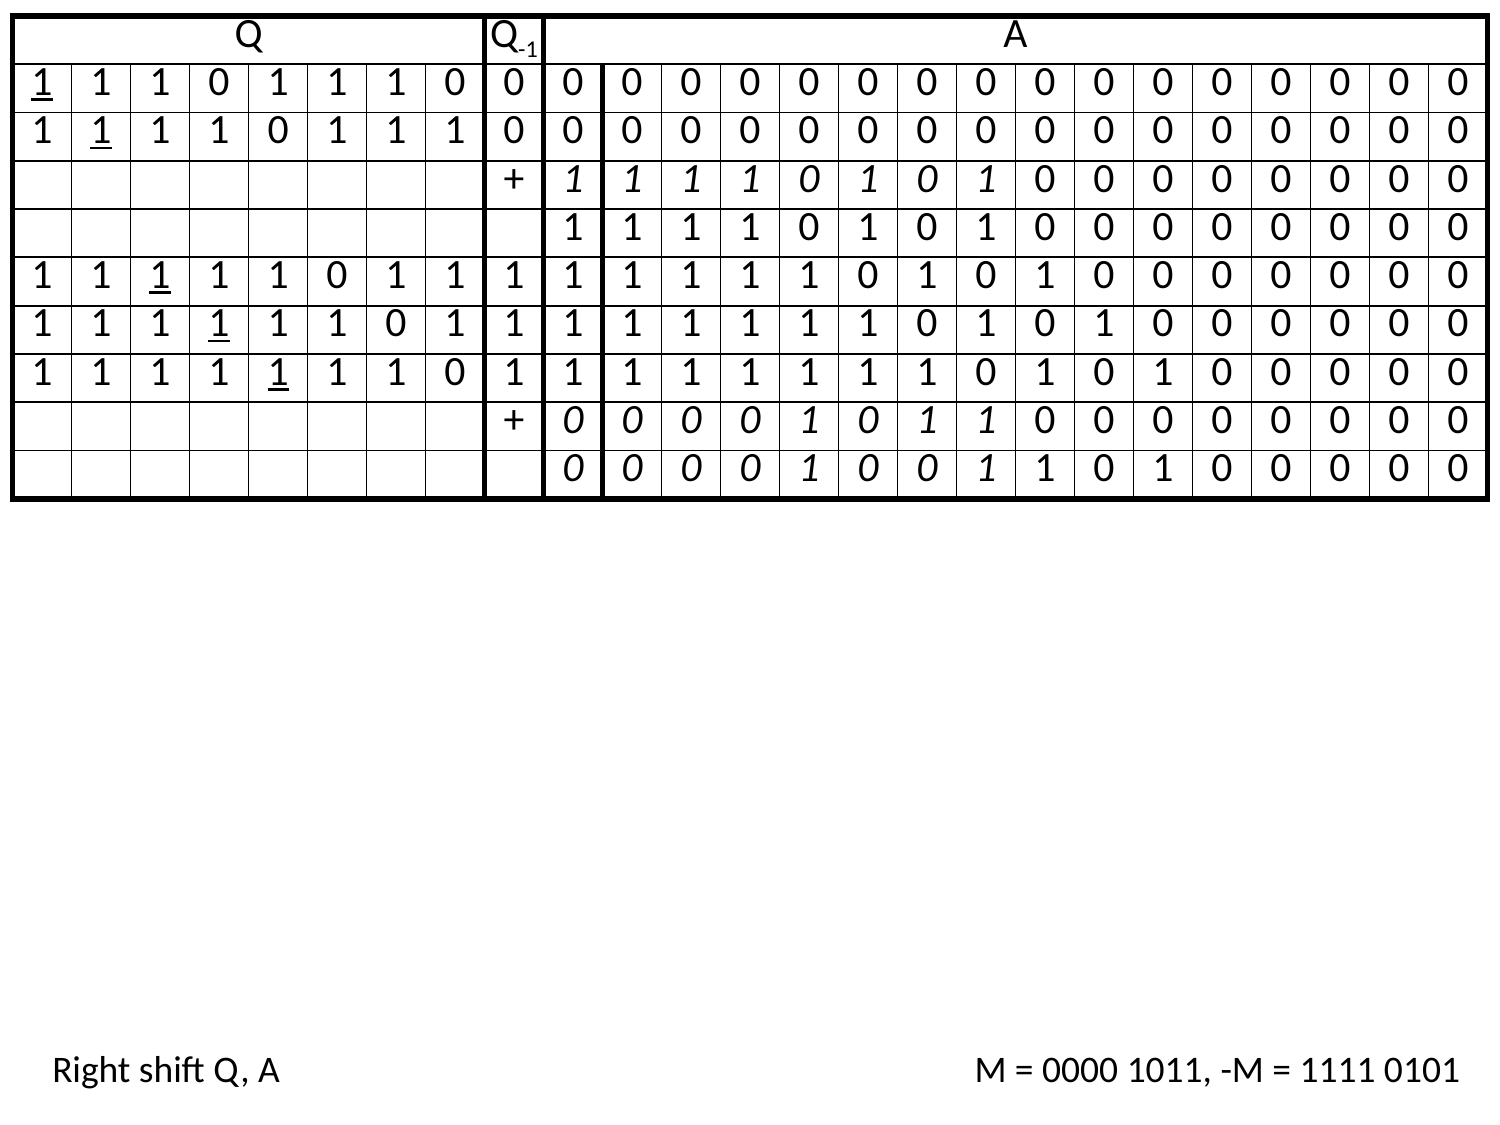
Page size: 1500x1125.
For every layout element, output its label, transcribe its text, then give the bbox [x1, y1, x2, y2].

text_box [900, 1037, 1475, 1098]
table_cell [308, 451, 366, 496]
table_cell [131, 403, 189, 450]
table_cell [1370, 307, 1428, 353]
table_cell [605, 451, 661, 496]
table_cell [898, 258, 956, 305]
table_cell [487, 210, 541, 256]
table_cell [308, 258, 366, 305]
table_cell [249, 451, 307, 496]
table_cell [1370, 65, 1428, 112]
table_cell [1075, 65, 1133, 112]
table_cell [780, 258, 838, 305]
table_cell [15, 355, 71, 401]
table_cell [605, 210, 661, 256]
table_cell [72, 403, 130, 450]
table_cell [1075, 113, 1133, 160]
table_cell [1016, 307, 1074, 353]
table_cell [426, 113, 482, 160]
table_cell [1193, 403, 1251, 450]
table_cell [426, 258, 482, 305]
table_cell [1075, 451, 1133, 496]
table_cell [1311, 162, 1369, 208]
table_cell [249, 403, 307, 450]
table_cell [605, 162, 661, 208]
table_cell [957, 403, 1015, 450]
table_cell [898, 307, 956, 353]
table_cell 1 [131, 65, 189, 112]
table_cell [957, 451, 1015, 496]
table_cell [487, 258, 541, 305]
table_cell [1311, 258, 1369, 305]
table_cell 0 [957, 65, 1015, 112]
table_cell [1429, 258, 1485, 305]
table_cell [367, 403, 425, 450]
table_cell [1429, 307, 1485, 353]
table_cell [662, 451, 720, 496]
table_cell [72, 451, 130, 496]
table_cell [190, 113, 248, 160]
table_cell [1429, 113, 1485, 160]
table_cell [72, 162, 130, 208]
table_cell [898, 355, 956, 401]
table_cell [1370, 355, 1428, 401]
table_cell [367, 210, 425, 256]
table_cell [662, 403, 720, 450]
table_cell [1429, 451, 1485, 496]
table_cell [249, 113, 307, 160]
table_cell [1252, 307, 1310, 353]
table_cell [839, 258, 897, 305]
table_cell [1134, 210, 1192, 256]
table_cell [1252, 451, 1310, 496]
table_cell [1429, 65, 1485, 112]
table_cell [605, 113, 661, 160]
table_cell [1193, 307, 1251, 353]
table_header Q-1 [487, 19, 541, 63]
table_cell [1075, 210, 1133, 256]
table_cell 1 [15, 65, 71, 112]
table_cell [1075, 307, 1133, 353]
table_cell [249, 210, 307, 256]
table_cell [426, 355, 482, 401]
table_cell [957, 113, 1015, 160]
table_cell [131, 355, 189, 401]
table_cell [1134, 307, 1192, 353]
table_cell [1016, 451, 1074, 496]
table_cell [721, 258, 779, 305]
table_cell 0 [487, 65, 541, 112]
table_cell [426, 307, 482, 353]
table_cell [15, 451, 71, 496]
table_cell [546, 355, 600, 401]
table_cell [1252, 162, 1310, 208]
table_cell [605, 307, 661, 353]
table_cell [367, 258, 425, 305]
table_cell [721, 210, 779, 256]
table_cell 0 [426, 65, 482, 112]
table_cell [780, 403, 838, 450]
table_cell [15, 258, 71, 305]
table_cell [898, 403, 956, 450]
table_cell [131, 451, 189, 496]
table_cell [131, 162, 189, 208]
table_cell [1075, 403, 1133, 450]
table_cell 0 [780, 65, 838, 112]
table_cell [605, 258, 661, 305]
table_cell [487, 162, 541, 208]
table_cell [662, 307, 720, 353]
table_header A [546, 19, 1485, 63]
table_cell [780, 307, 838, 353]
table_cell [1311, 451, 1369, 496]
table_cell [721, 451, 779, 496]
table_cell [1193, 210, 1251, 256]
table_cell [367, 355, 425, 401]
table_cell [249, 355, 307, 401]
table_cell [1311, 65, 1369, 112]
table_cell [662, 355, 720, 401]
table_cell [249, 162, 307, 208]
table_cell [839, 307, 897, 353]
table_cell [1370, 258, 1428, 305]
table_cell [662, 210, 720, 256]
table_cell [898, 210, 956, 256]
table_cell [15, 113, 71, 160]
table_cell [546, 451, 600, 496]
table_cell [1016, 162, 1074, 208]
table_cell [1429, 403, 1485, 450]
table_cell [1134, 162, 1192, 208]
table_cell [1134, 451, 1192, 496]
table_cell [839, 355, 897, 401]
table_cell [546, 162, 600, 208]
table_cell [1252, 403, 1310, 450]
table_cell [957, 307, 1015, 353]
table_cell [957, 258, 1015, 305]
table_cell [15, 403, 71, 450]
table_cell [308, 210, 366, 256]
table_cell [1429, 210, 1485, 256]
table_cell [308, 403, 366, 450]
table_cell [1016, 258, 1074, 305]
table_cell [72, 210, 130, 256]
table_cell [190, 403, 248, 450]
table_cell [898, 162, 956, 208]
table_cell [426, 451, 482, 496]
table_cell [546, 113, 600, 160]
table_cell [15, 210, 71, 256]
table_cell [1134, 403, 1192, 450]
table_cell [308, 355, 366, 401]
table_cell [308, 162, 366, 208]
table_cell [546, 403, 600, 450]
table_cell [1252, 113, 1310, 160]
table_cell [15, 307, 71, 353]
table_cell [367, 113, 425, 160]
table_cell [487, 113, 541, 160]
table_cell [1134, 65, 1192, 112]
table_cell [662, 113, 720, 160]
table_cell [131, 210, 189, 256]
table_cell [367, 162, 425, 208]
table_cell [1075, 258, 1133, 305]
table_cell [1311, 355, 1369, 401]
table_cell 1 [249, 65, 307, 112]
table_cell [426, 210, 482, 256]
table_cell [131, 113, 189, 160]
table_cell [839, 113, 897, 160]
table_cell 1 [367, 65, 425, 112]
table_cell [546, 307, 600, 353]
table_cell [1370, 162, 1428, 208]
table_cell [1311, 210, 1369, 256]
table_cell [1370, 210, 1428, 256]
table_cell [1370, 403, 1428, 450]
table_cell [190, 307, 248, 353]
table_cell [605, 355, 661, 401]
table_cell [780, 355, 838, 401]
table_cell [1252, 258, 1310, 305]
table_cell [487, 355, 541, 401]
table_cell 1 [72, 65, 130, 112]
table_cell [839, 451, 897, 496]
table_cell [1252, 65, 1310, 112]
table_header Q [15, 19, 482, 63]
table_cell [721, 403, 779, 450]
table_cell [1429, 355, 1485, 401]
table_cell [1075, 162, 1133, 208]
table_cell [367, 307, 425, 353]
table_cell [839, 403, 897, 450]
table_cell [839, 162, 897, 208]
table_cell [605, 403, 661, 450]
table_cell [1134, 258, 1192, 305]
table_cell 0 [898, 65, 956, 112]
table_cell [72, 307, 130, 353]
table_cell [1252, 210, 1310, 256]
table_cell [1429, 162, 1485, 208]
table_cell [839, 210, 897, 256]
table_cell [72, 355, 130, 401]
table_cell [898, 451, 956, 496]
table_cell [721, 307, 779, 353]
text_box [37, 1037, 613, 1098]
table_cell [1134, 355, 1192, 401]
table_cell 0 [839, 65, 897, 112]
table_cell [1193, 162, 1251, 208]
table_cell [1193, 65, 1251, 112]
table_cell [487, 451, 541, 496]
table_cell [190, 451, 248, 496]
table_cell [780, 210, 838, 256]
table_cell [662, 162, 720, 208]
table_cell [1252, 355, 1310, 401]
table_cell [190, 258, 248, 305]
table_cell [1370, 113, 1428, 160]
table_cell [1016, 403, 1074, 450]
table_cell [190, 210, 248, 256]
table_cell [1075, 355, 1133, 401]
table_cell 0 [662, 65, 720, 112]
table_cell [15, 162, 71, 208]
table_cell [426, 162, 482, 208]
table_cell 0 [721, 65, 779, 112]
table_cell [1370, 451, 1428, 496]
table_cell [1311, 403, 1369, 450]
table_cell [1016, 355, 1074, 401]
table_cell 0 [546, 65, 600, 112]
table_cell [1016, 113, 1074, 160]
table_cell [780, 451, 838, 496]
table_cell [957, 355, 1015, 401]
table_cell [721, 162, 779, 208]
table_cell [426, 403, 482, 450]
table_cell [190, 162, 248, 208]
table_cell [487, 403, 541, 450]
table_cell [721, 113, 779, 160]
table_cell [780, 162, 838, 208]
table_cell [1016, 65, 1074, 112]
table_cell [1016, 210, 1074, 256]
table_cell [487, 307, 541, 353]
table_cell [546, 210, 600, 256]
table_cell 0 [190, 65, 248, 112]
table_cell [131, 258, 189, 305]
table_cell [721, 355, 779, 401]
table_cell 1 [308, 65, 366, 112]
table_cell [1193, 113, 1251, 160]
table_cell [957, 210, 1015, 256]
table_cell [131, 307, 189, 353]
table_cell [546, 258, 600, 305]
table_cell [308, 113, 366, 160]
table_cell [1193, 355, 1251, 401]
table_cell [367, 451, 425, 496]
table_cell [308, 307, 366, 353]
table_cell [957, 162, 1015, 208]
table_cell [662, 258, 720, 305]
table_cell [898, 113, 956, 160]
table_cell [72, 258, 130, 305]
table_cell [249, 307, 307, 353]
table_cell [1311, 113, 1369, 160]
table_cell 0 [605, 65, 661, 112]
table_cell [72, 113, 130, 160]
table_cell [1134, 113, 1192, 160]
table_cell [1311, 307, 1369, 353]
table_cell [1193, 451, 1251, 496]
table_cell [780, 113, 838, 160]
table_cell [190, 355, 248, 401]
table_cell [249, 258, 307, 305]
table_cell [1193, 258, 1251, 305]
